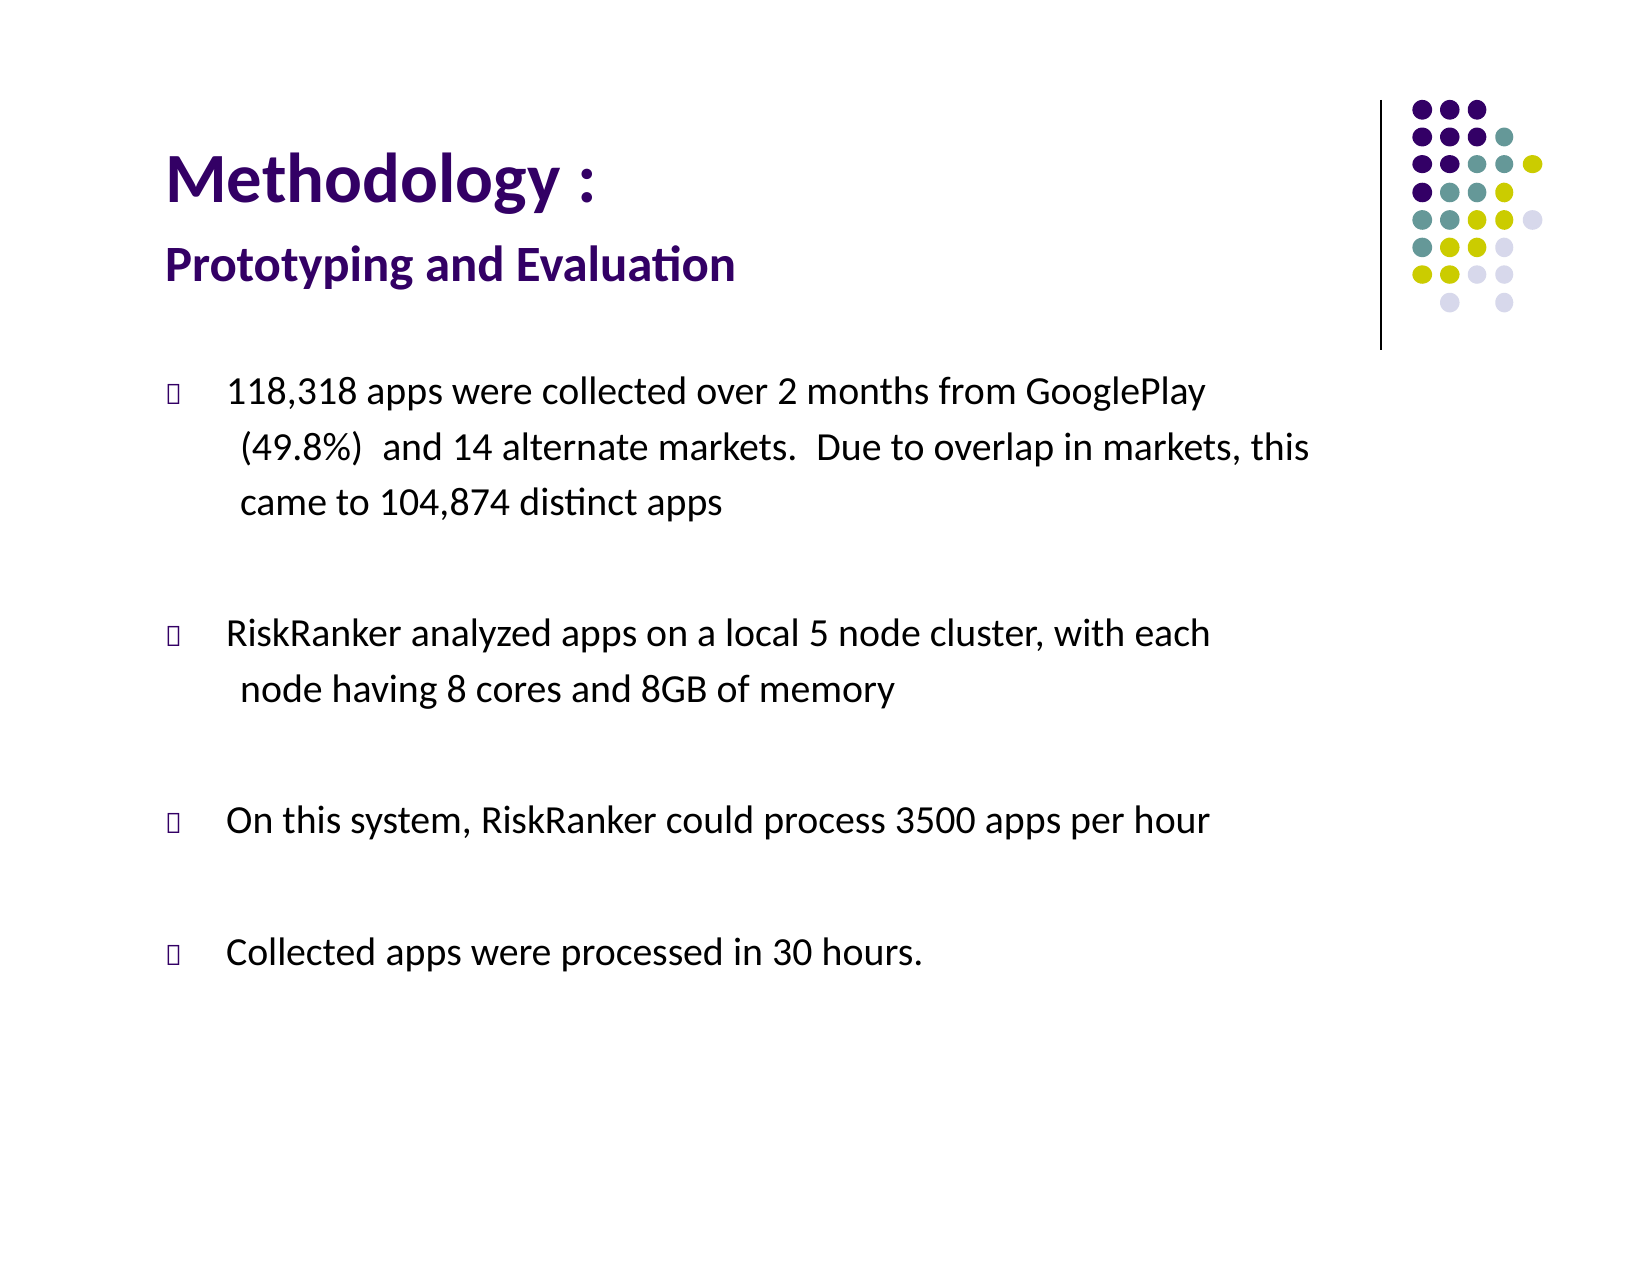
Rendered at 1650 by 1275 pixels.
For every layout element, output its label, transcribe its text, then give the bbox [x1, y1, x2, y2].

text_box  Collected apps were processed in 30 hours. [162, 931, 1056, 982]
text_box [1495, 155, 1514, 174]
text_box [1440, 292, 1460, 313]
text_box Methodology : Prototyping and Evaluation [162, 145, 838, 302]
text_box  On this system, RiskRanker could process 3500 apps per hour [162, 799, 1389, 850]
text_box  RiskRanker analyzed apps on a local 5 node cluster, with each node having 8 cores and 8GB of memory [162, 612, 1393, 718]
text_box [1412, 265, 1433, 284]
text_box [1495, 237, 1514, 258]
text_box [1467, 237, 1487, 258]
text_box [1467, 127, 1487, 147]
text_box [1467, 99, 1487, 120]
text_box [1522, 155, 1543, 174]
text_box [1412, 99, 1433, 120]
text_box [1495, 292, 1514, 313]
text_box [1440, 155, 1460, 174]
text_box [1440, 182, 1460, 203]
text_box [1467, 182, 1487, 203]
text_box [1412, 127, 1433, 147]
text_box [1467, 155, 1487, 174]
text_box [1412, 210, 1433, 230]
text_box [1495, 182, 1514, 203]
text_box [1440, 127, 1460, 147]
text_box [1440, 237, 1460, 258]
text_box [1467, 265, 1487, 284]
text_box  118,318 apps were collected over 2 months from GooglePlay (49.8%) and 14 alternate markets. Due to overlap in markets, this came to 104,874 distinct apps [162, 370, 1485, 531]
text_box [1440, 99, 1460, 120]
text_box [1467, 210, 1487, 230]
text_box [1495, 210, 1514, 230]
text_box [1522, 210, 1543, 230]
text_box [1412, 237, 1433, 258]
text_box [1495, 127, 1514, 147]
text_box [1440, 210, 1460, 230]
text_box [1412, 182, 1433, 203]
text_box [1412, 155, 1433, 174]
text_box [1495, 265, 1514, 284]
text_box [1440, 265, 1460, 284]
